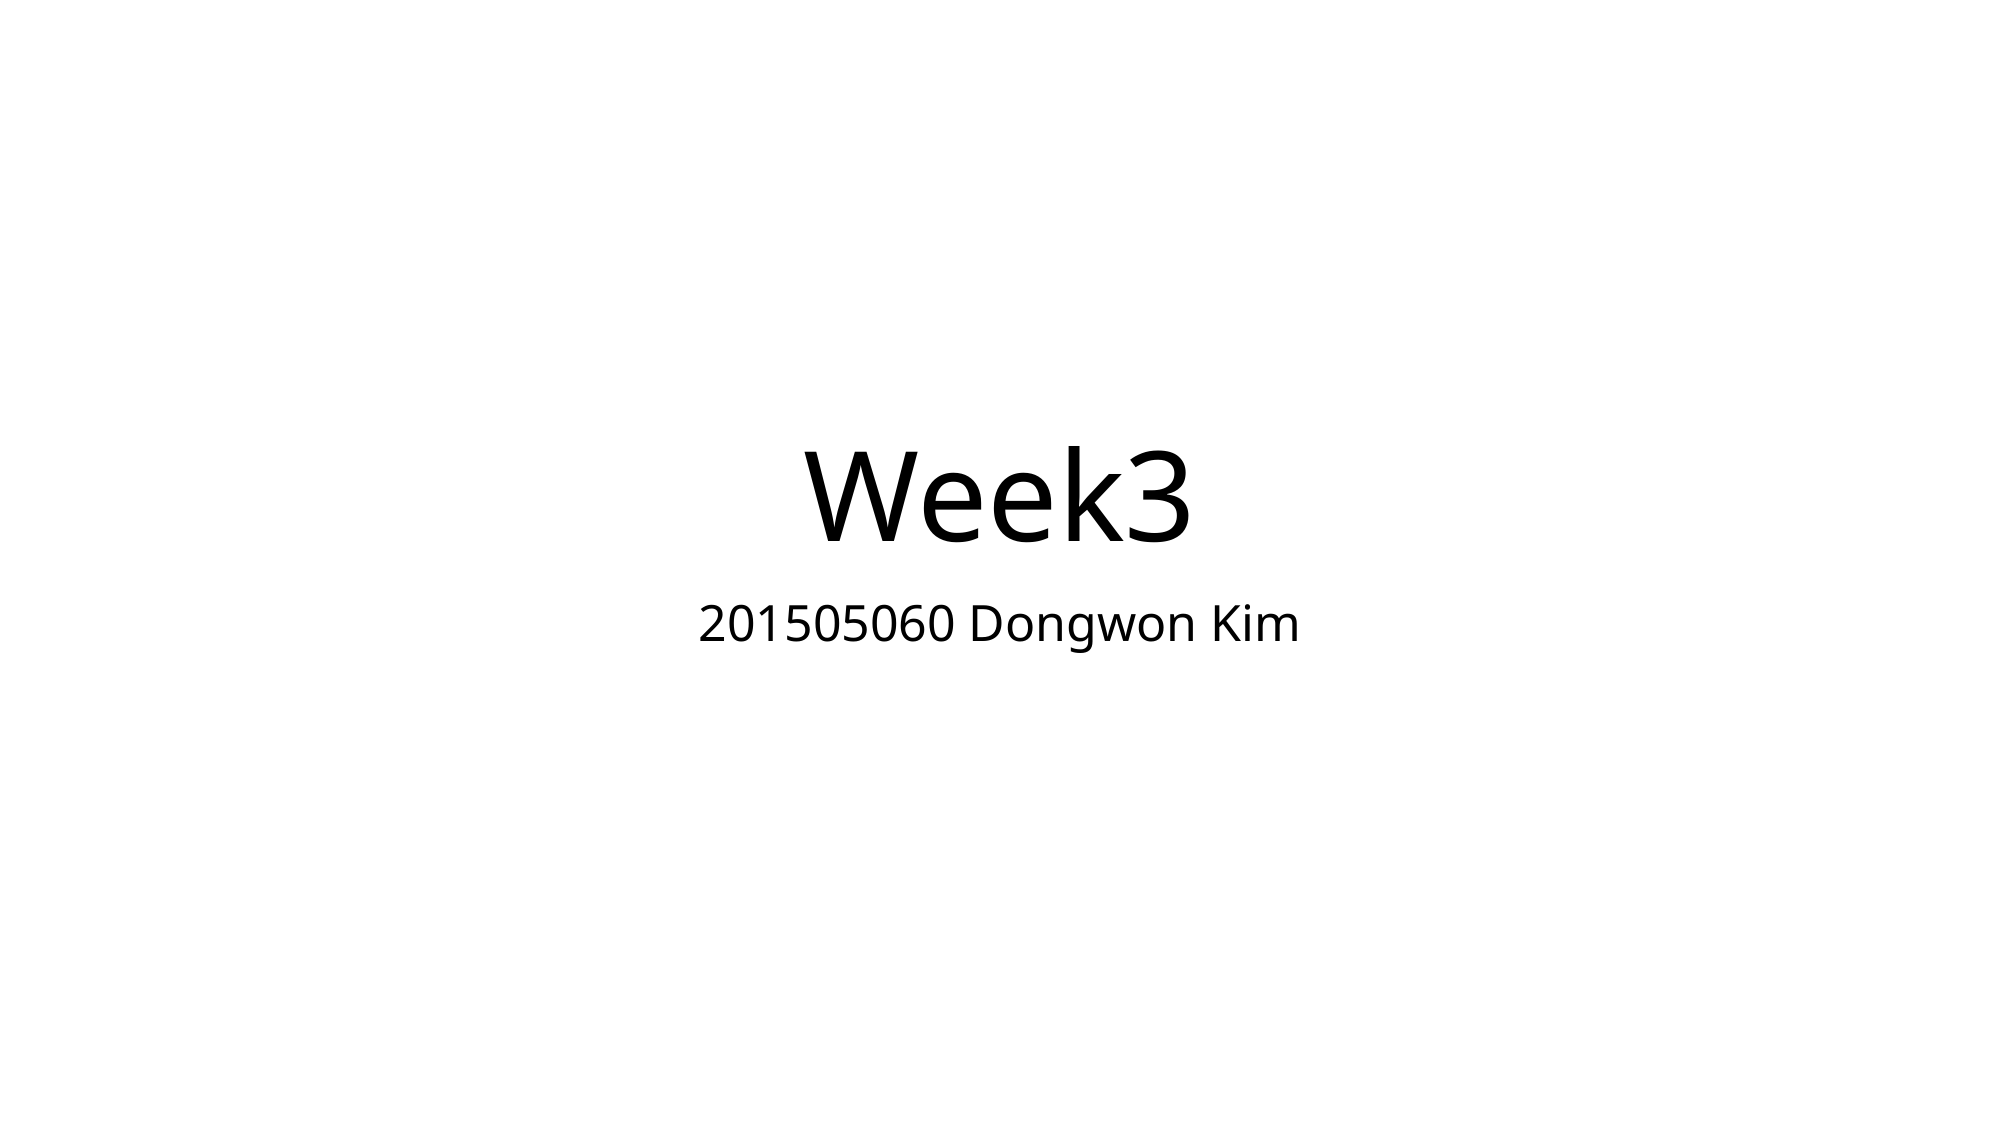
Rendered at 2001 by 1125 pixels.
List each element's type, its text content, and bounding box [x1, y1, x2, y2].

subtitle 201505060 Dongwon Kim [249, 590, 1750, 863]
title Week3 [249, 184, 1750, 576]
